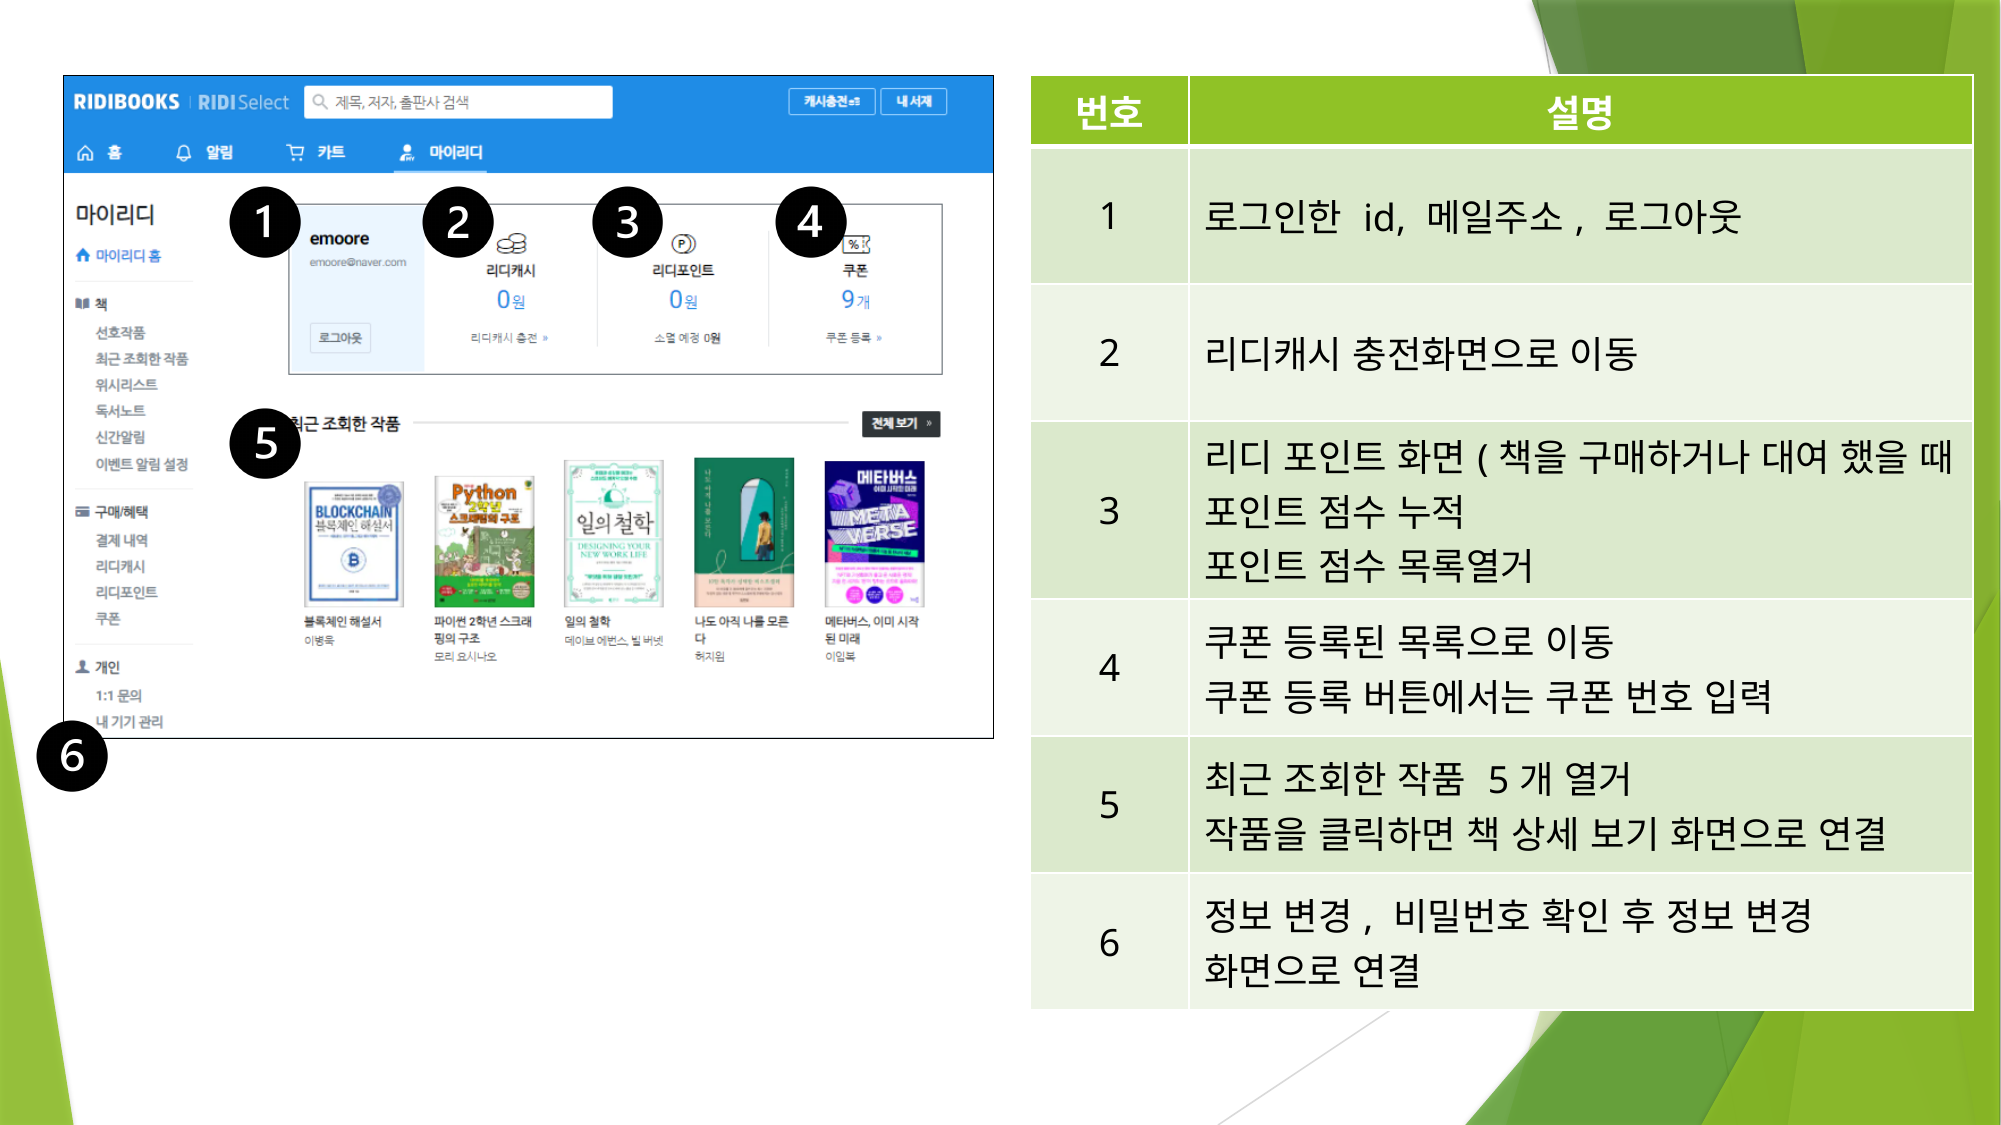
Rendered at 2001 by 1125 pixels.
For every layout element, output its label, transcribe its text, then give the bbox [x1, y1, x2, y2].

table_cell 3 [1031, 422, 1188, 598]
table_cell 최근 조회한 작품 5개 열거 작품을 클릭하면 책 상세 보기 화면으로 연결 [1190, 737, 1972, 872]
table_cell 리디 포인트 화면(책을 구매하거나 대여 했을 때 포인트 점수 누적 포인트 점수 목록열거 [1190, 422, 1972, 598]
table_cell 2 [1031, 285, 1188, 420]
table_header 설명 [1190, 76, 1972, 144]
table_header 번호 [1031, 76, 1188, 144]
table_cell 정보 변경, 비밀번호 확인 후 정보 변경 화면으로 연결 [1190, 874, 1972, 1009]
table_cell 리디캐시 충전화면으로 이동 [1190, 285, 1972, 420]
table_cell 5 [1031, 737, 1188, 872]
table_cell 1 [1031, 149, 1188, 283]
table_cell 로그인한 id, 메일주소, 로그아웃 [1190, 149, 1972, 283]
table_cell 6 [1031, 874, 1188, 1009]
table_cell 쿠폰 등록된 목록으로 이동 쿠폰 등록 버튼에서는 쿠폰 번호 입력 [1190, 600, 1972, 735]
picture [26, 74, 995, 801]
table_cell 4 [1031, 600, 1188, 735]
